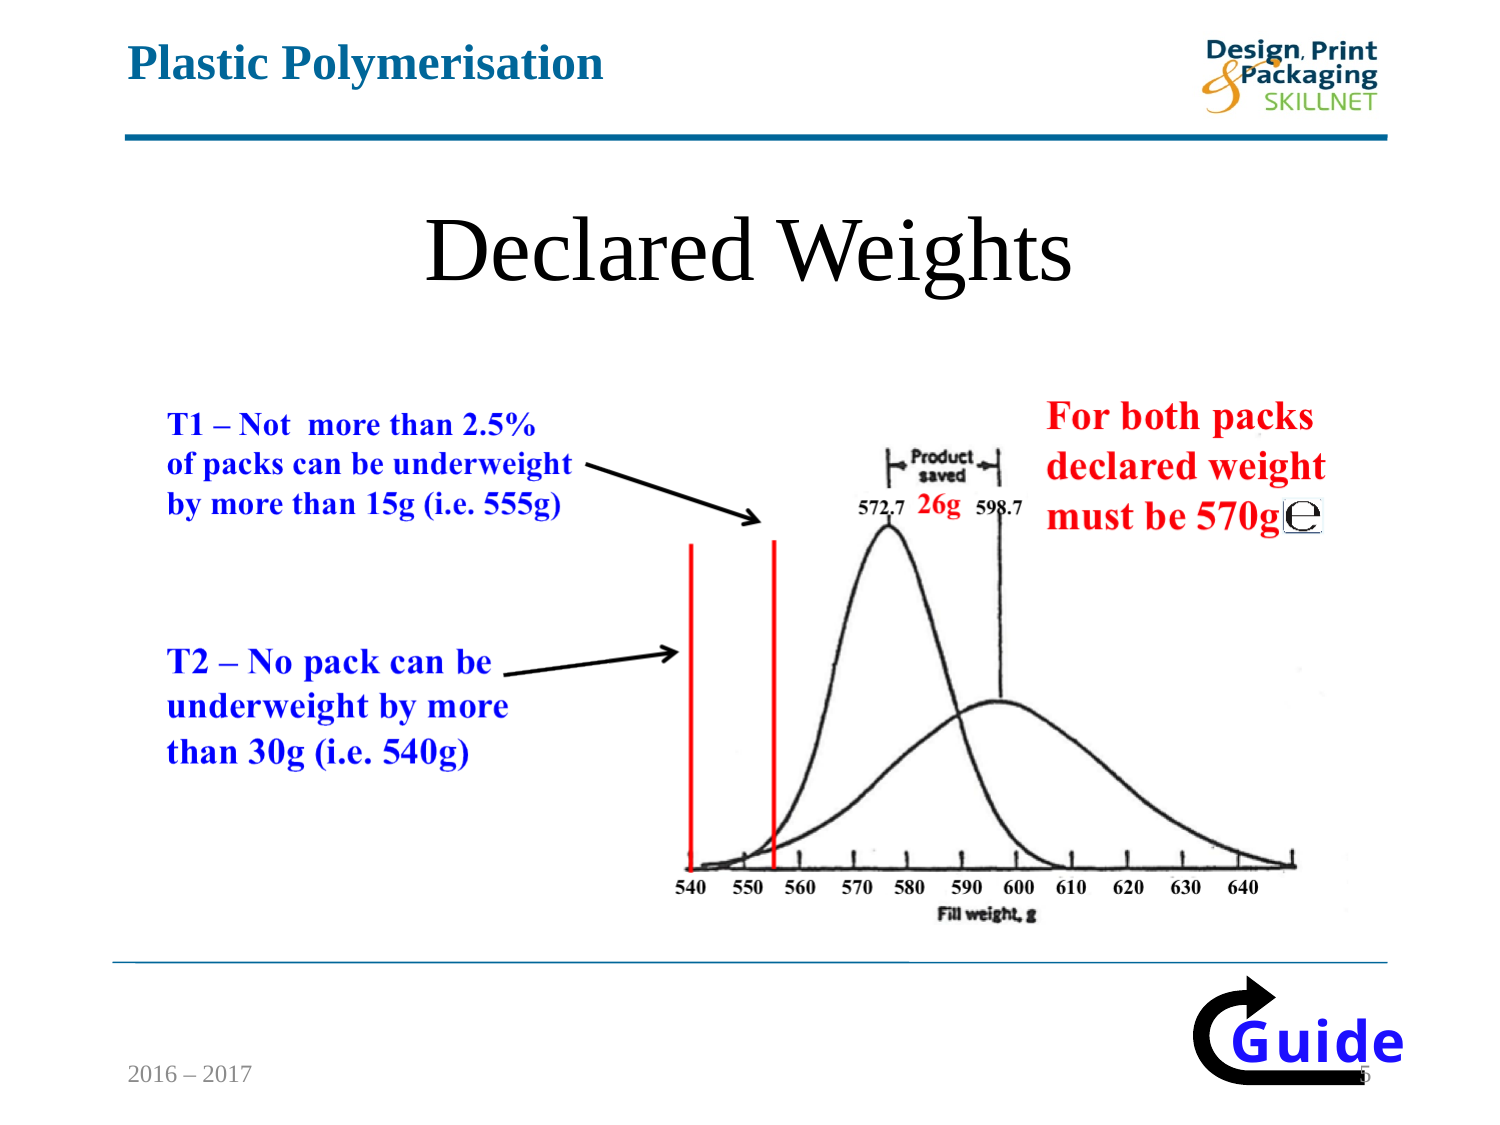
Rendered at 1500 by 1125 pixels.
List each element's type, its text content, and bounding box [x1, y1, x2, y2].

slide_number 5 [1210, 1042, 1387, 1103]
picture [1192, 31, 1387, 121]
slide_number 2016 – 2017 [112, 1042, 361, 1103]
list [151, 379, 1349, 946]
title Declared Weights [112, 149, 1388, 338]
